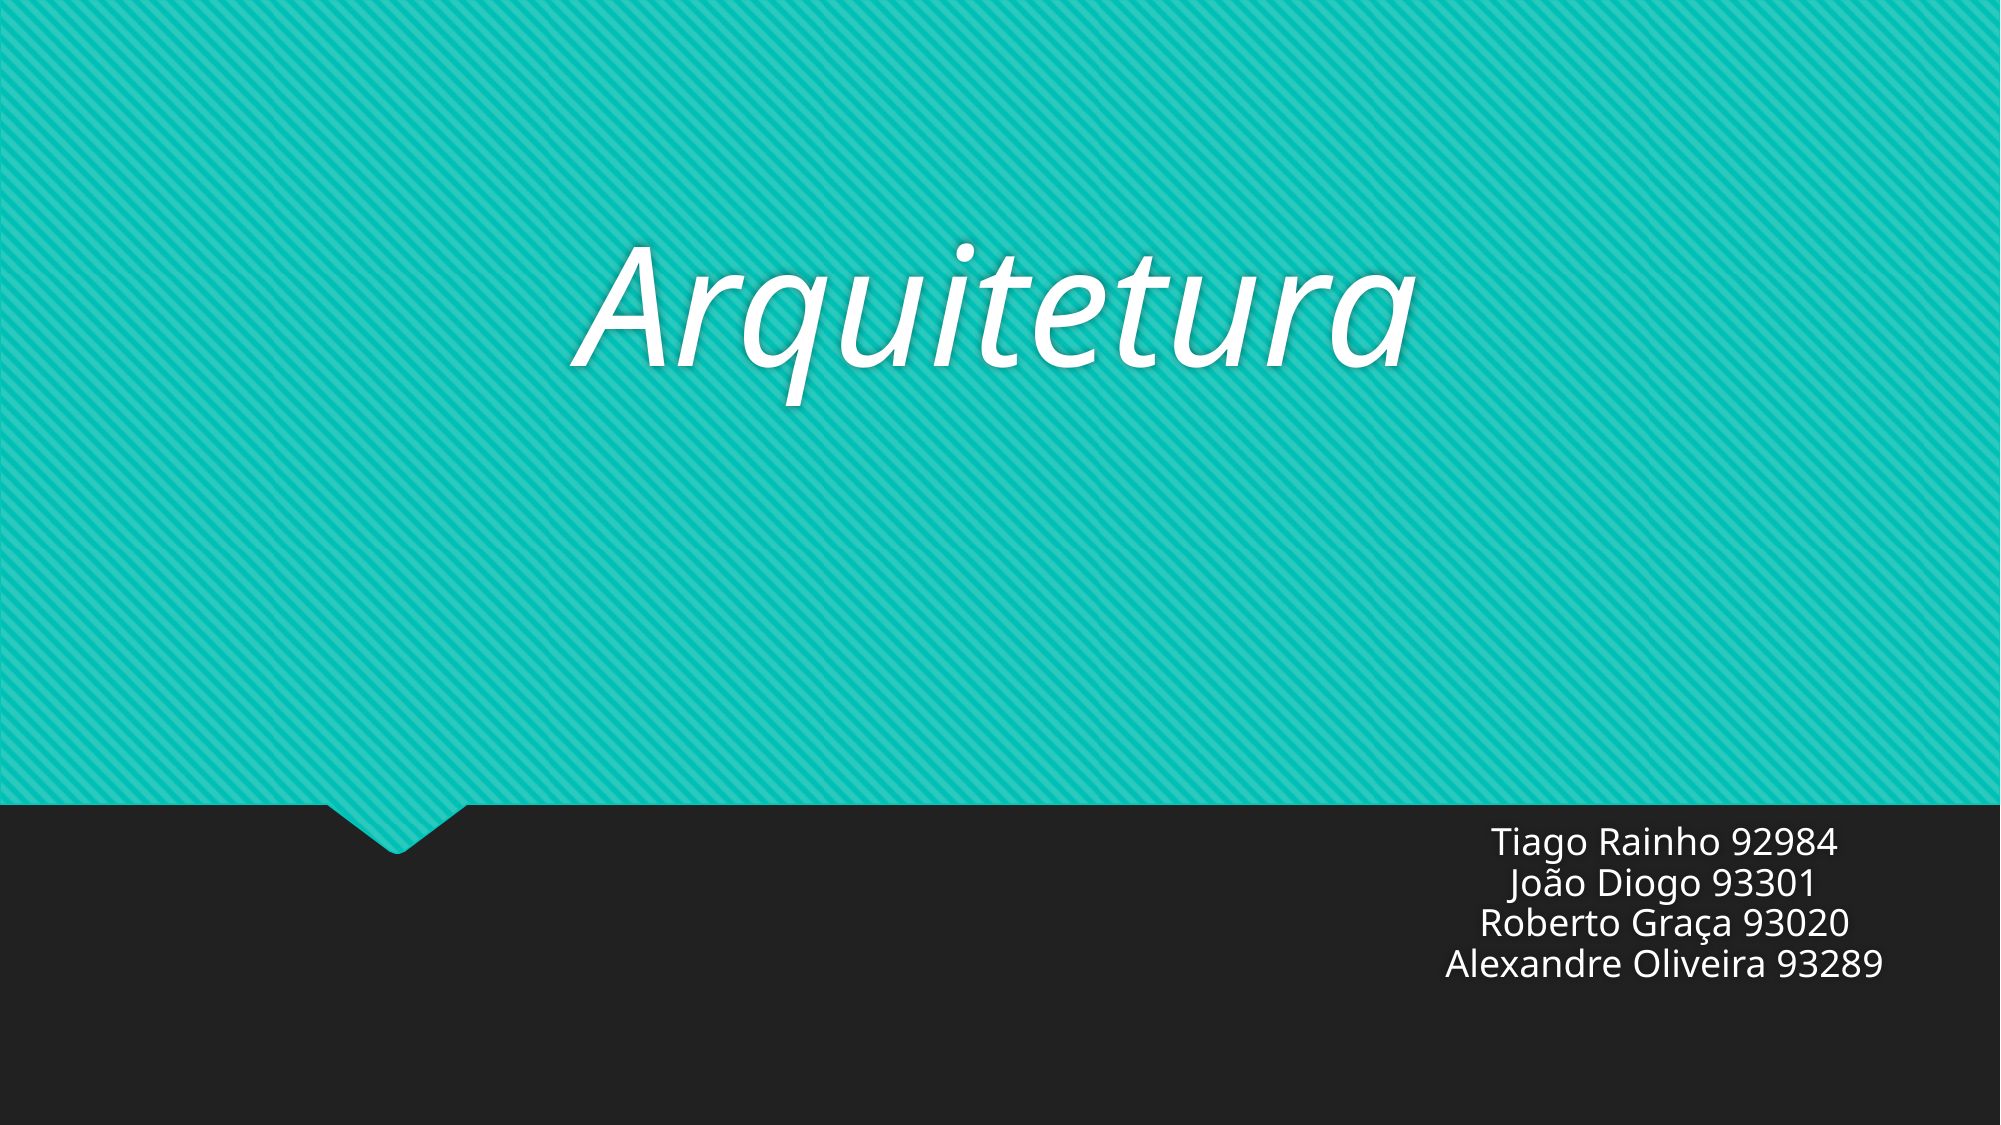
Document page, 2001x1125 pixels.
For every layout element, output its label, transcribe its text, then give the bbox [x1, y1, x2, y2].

subtitle Tiago Rainho 92984 João Diogo 93301 Roberto Graça 93020 Alexandre Oliveira 93289 [1329, 815, 2000, 1088]
subtitle Arquitetura [0, 192, 2000, 711]
